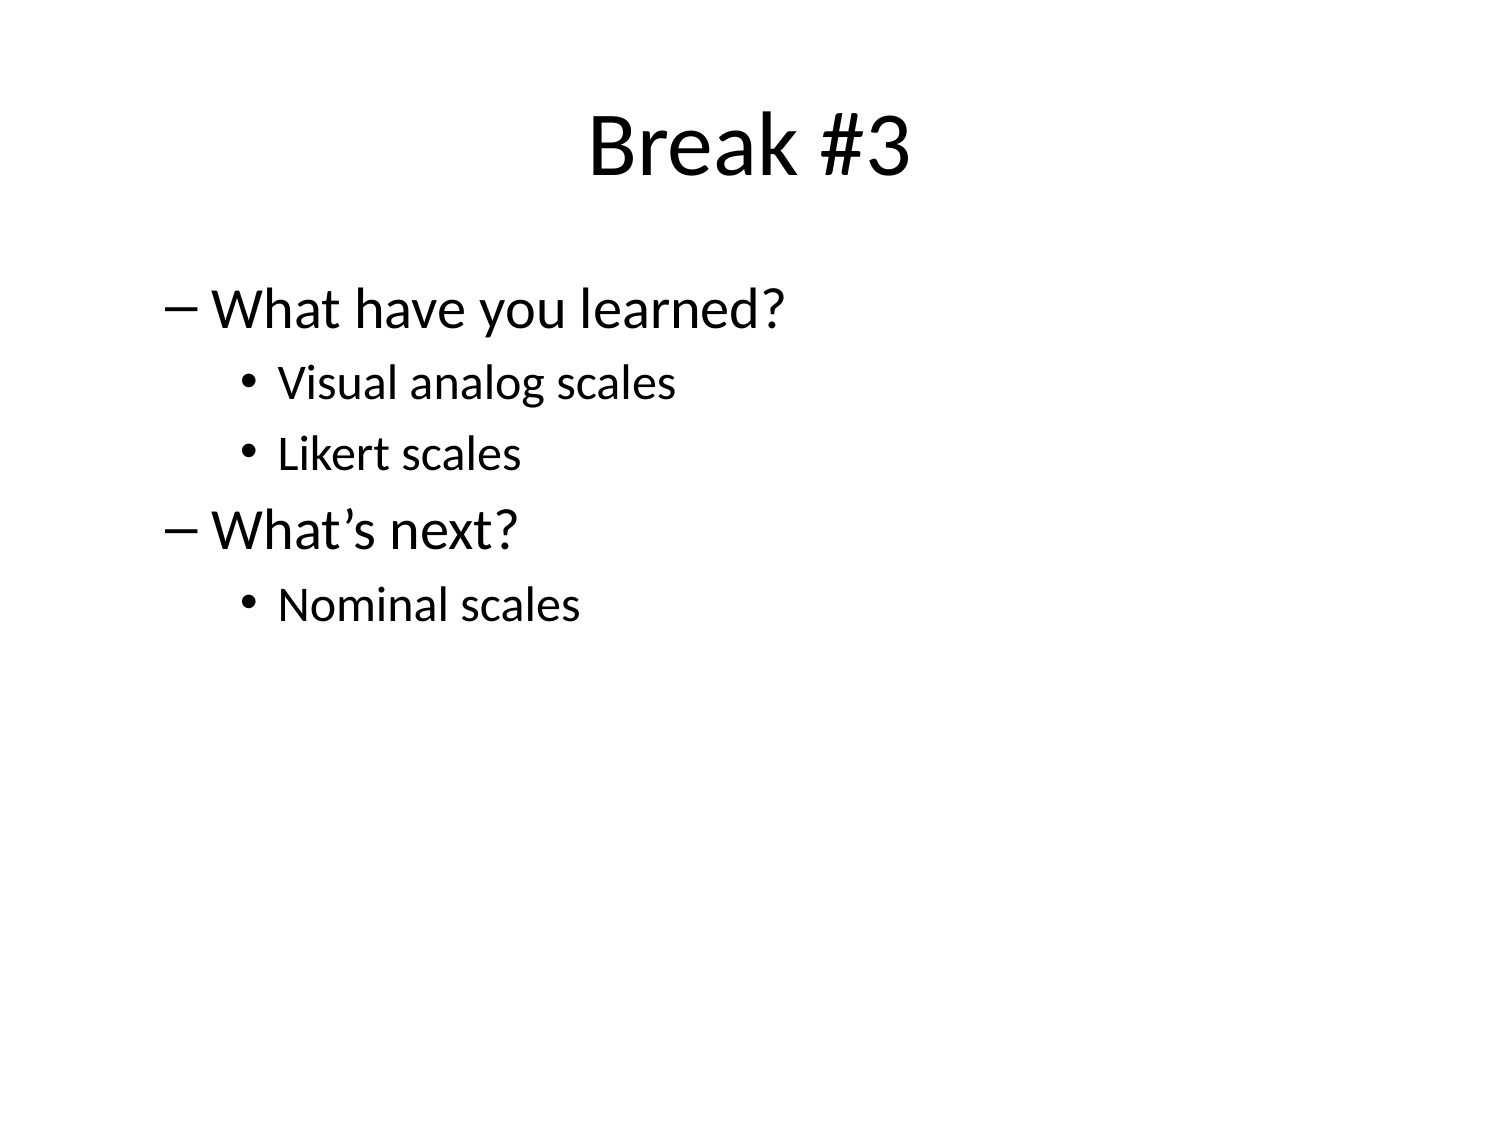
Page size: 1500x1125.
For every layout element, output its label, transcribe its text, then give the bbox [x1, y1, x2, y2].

title Break #3 [75, 45, 1425, 233]
list What have you learned? Visual analog scales Likert scales What’s next? Nominal scales [75, 262, 1425, 1005]
